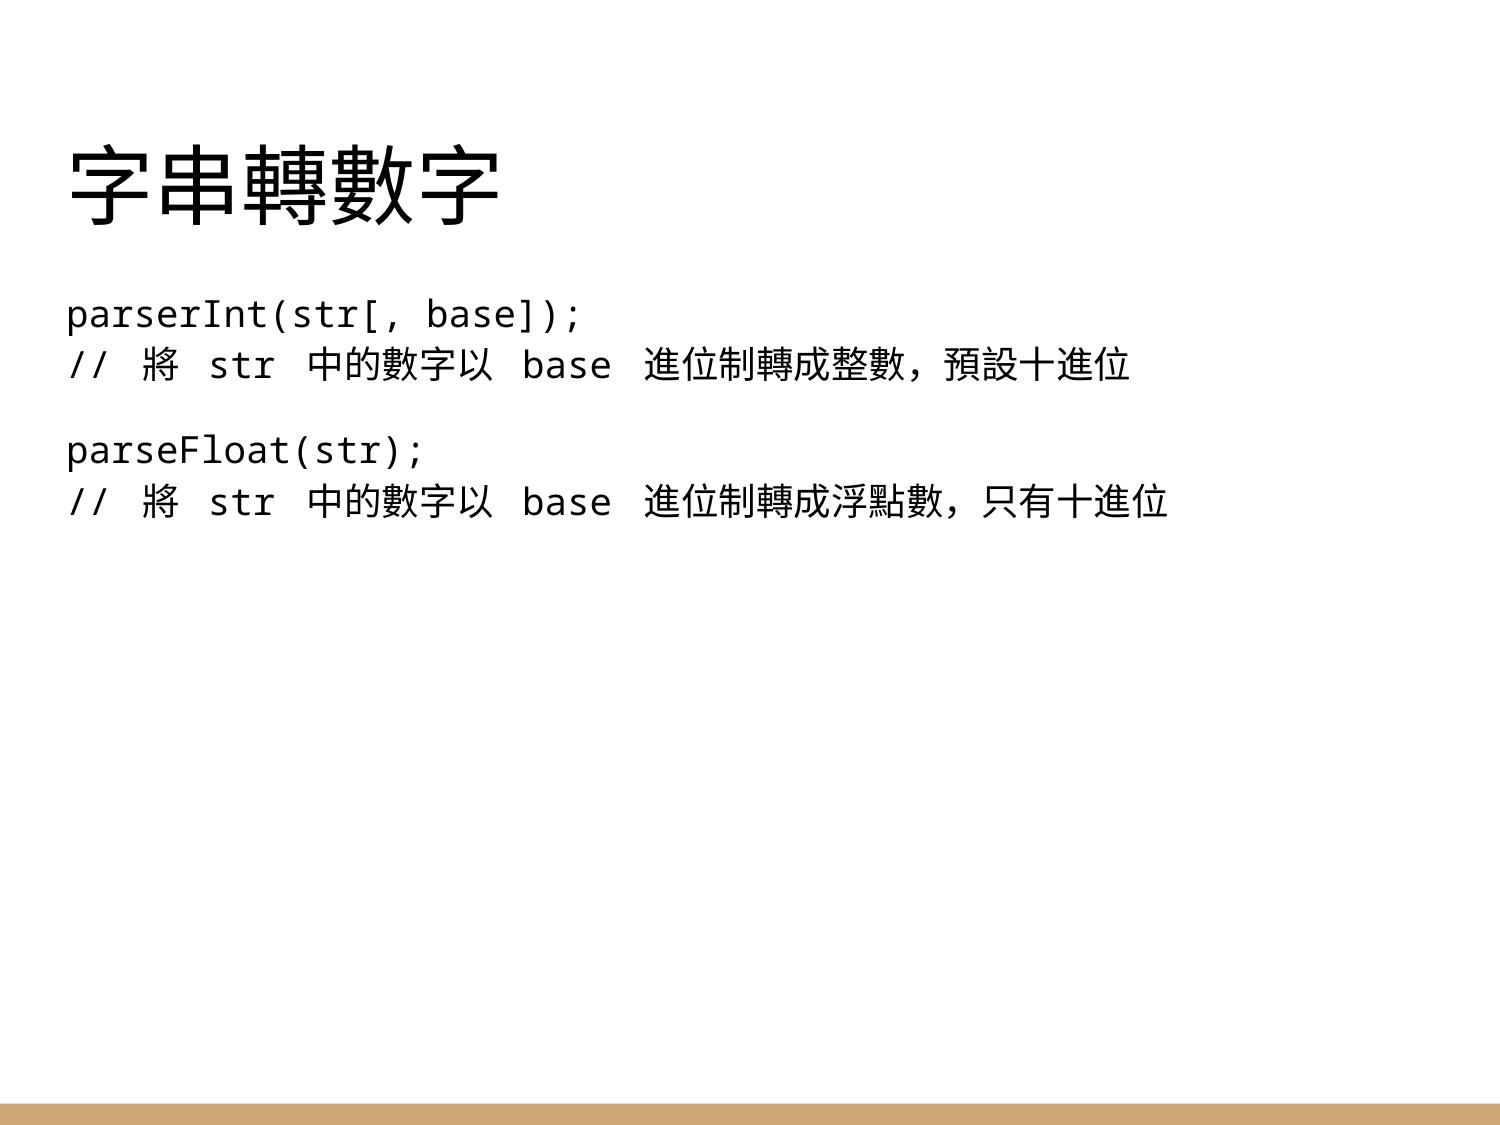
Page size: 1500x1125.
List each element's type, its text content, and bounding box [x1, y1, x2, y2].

title 字串轉數字 [51, 69, 1449, 251]
list parserInt(str[, base]); // 將 str 中的數字以 base 進位制轉成整數，預設十進位 parseFloat(str); // 將 str 中的數字以 base 進位制轉成浮點數，只有十進位 [51, 267, 1449, 1002]
